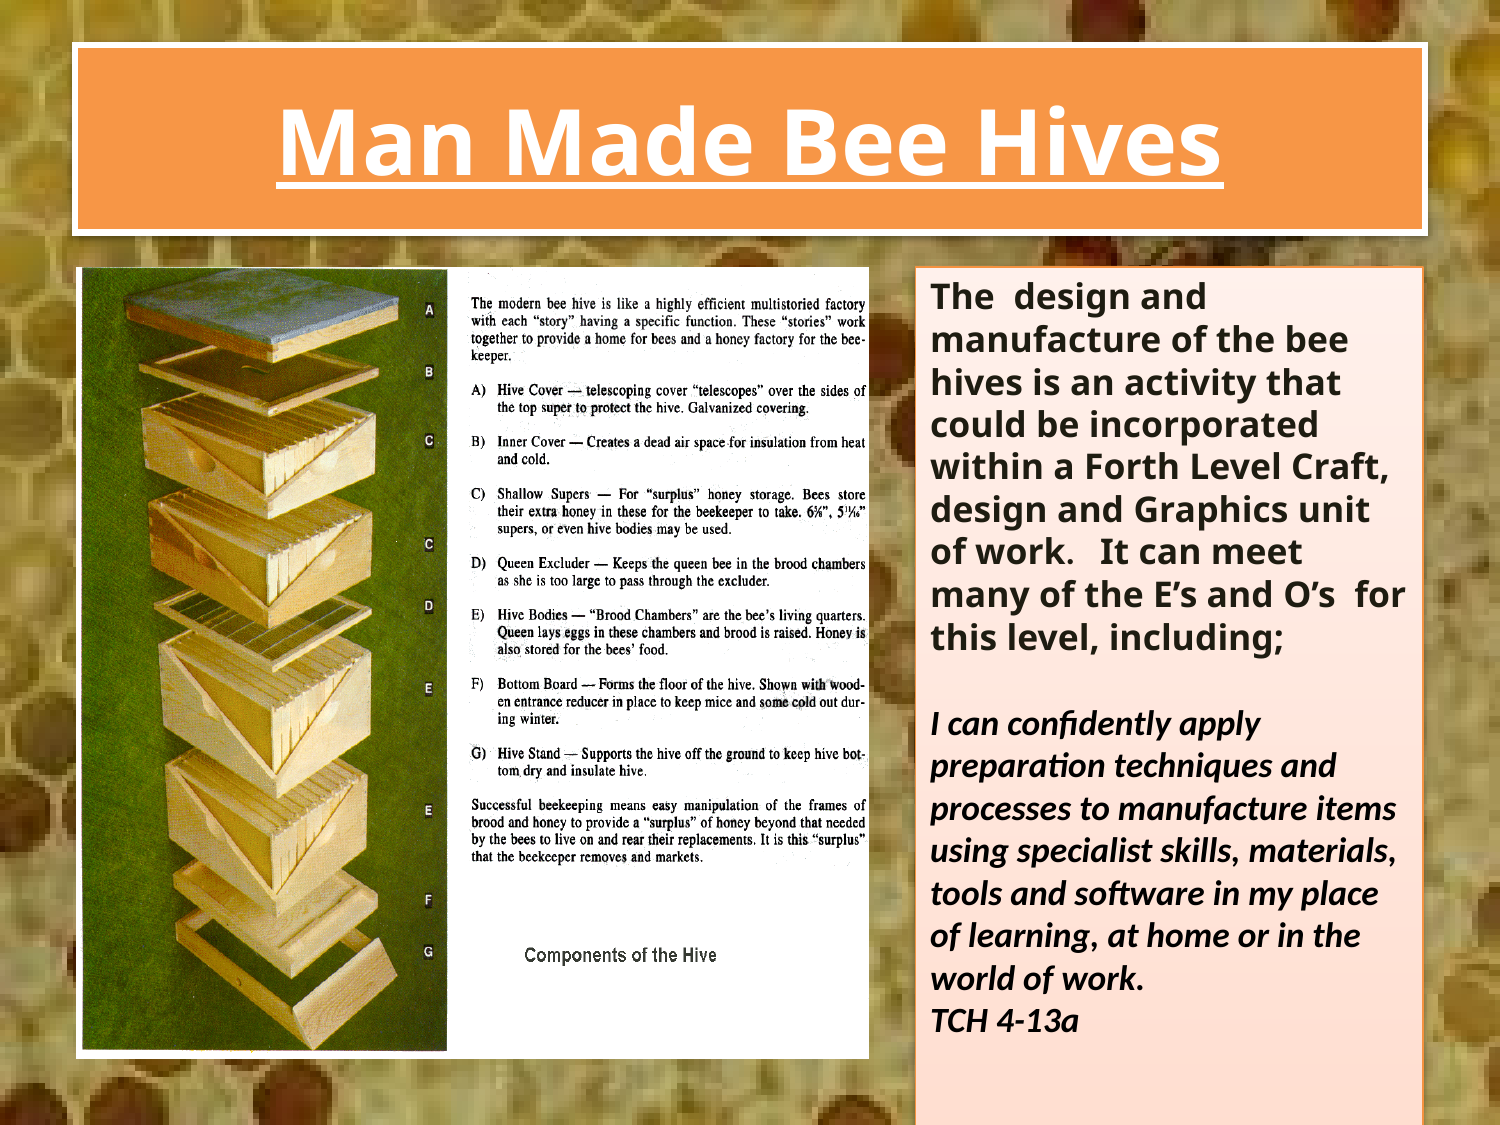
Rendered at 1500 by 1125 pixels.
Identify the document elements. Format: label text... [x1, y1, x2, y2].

title Man Made Bee Hives [72, 42, 1428, 236]
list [76, 266, 869, 1059]
picture [0, 0, 1500, 1125]
text_box The design and manufacture of the bee hives is an activity that could be incorporated within a Forth Level Craft, design and Graphics unit of work. It can meet many of the E’s and O’s for this level, including; I can confidently apply preparation techniques and processes to manufacture items using specialist skills, materials, tools and software in my place of learning, at home or in the world of work. TCH 4-13a [915, 266, 1424, 1125]
